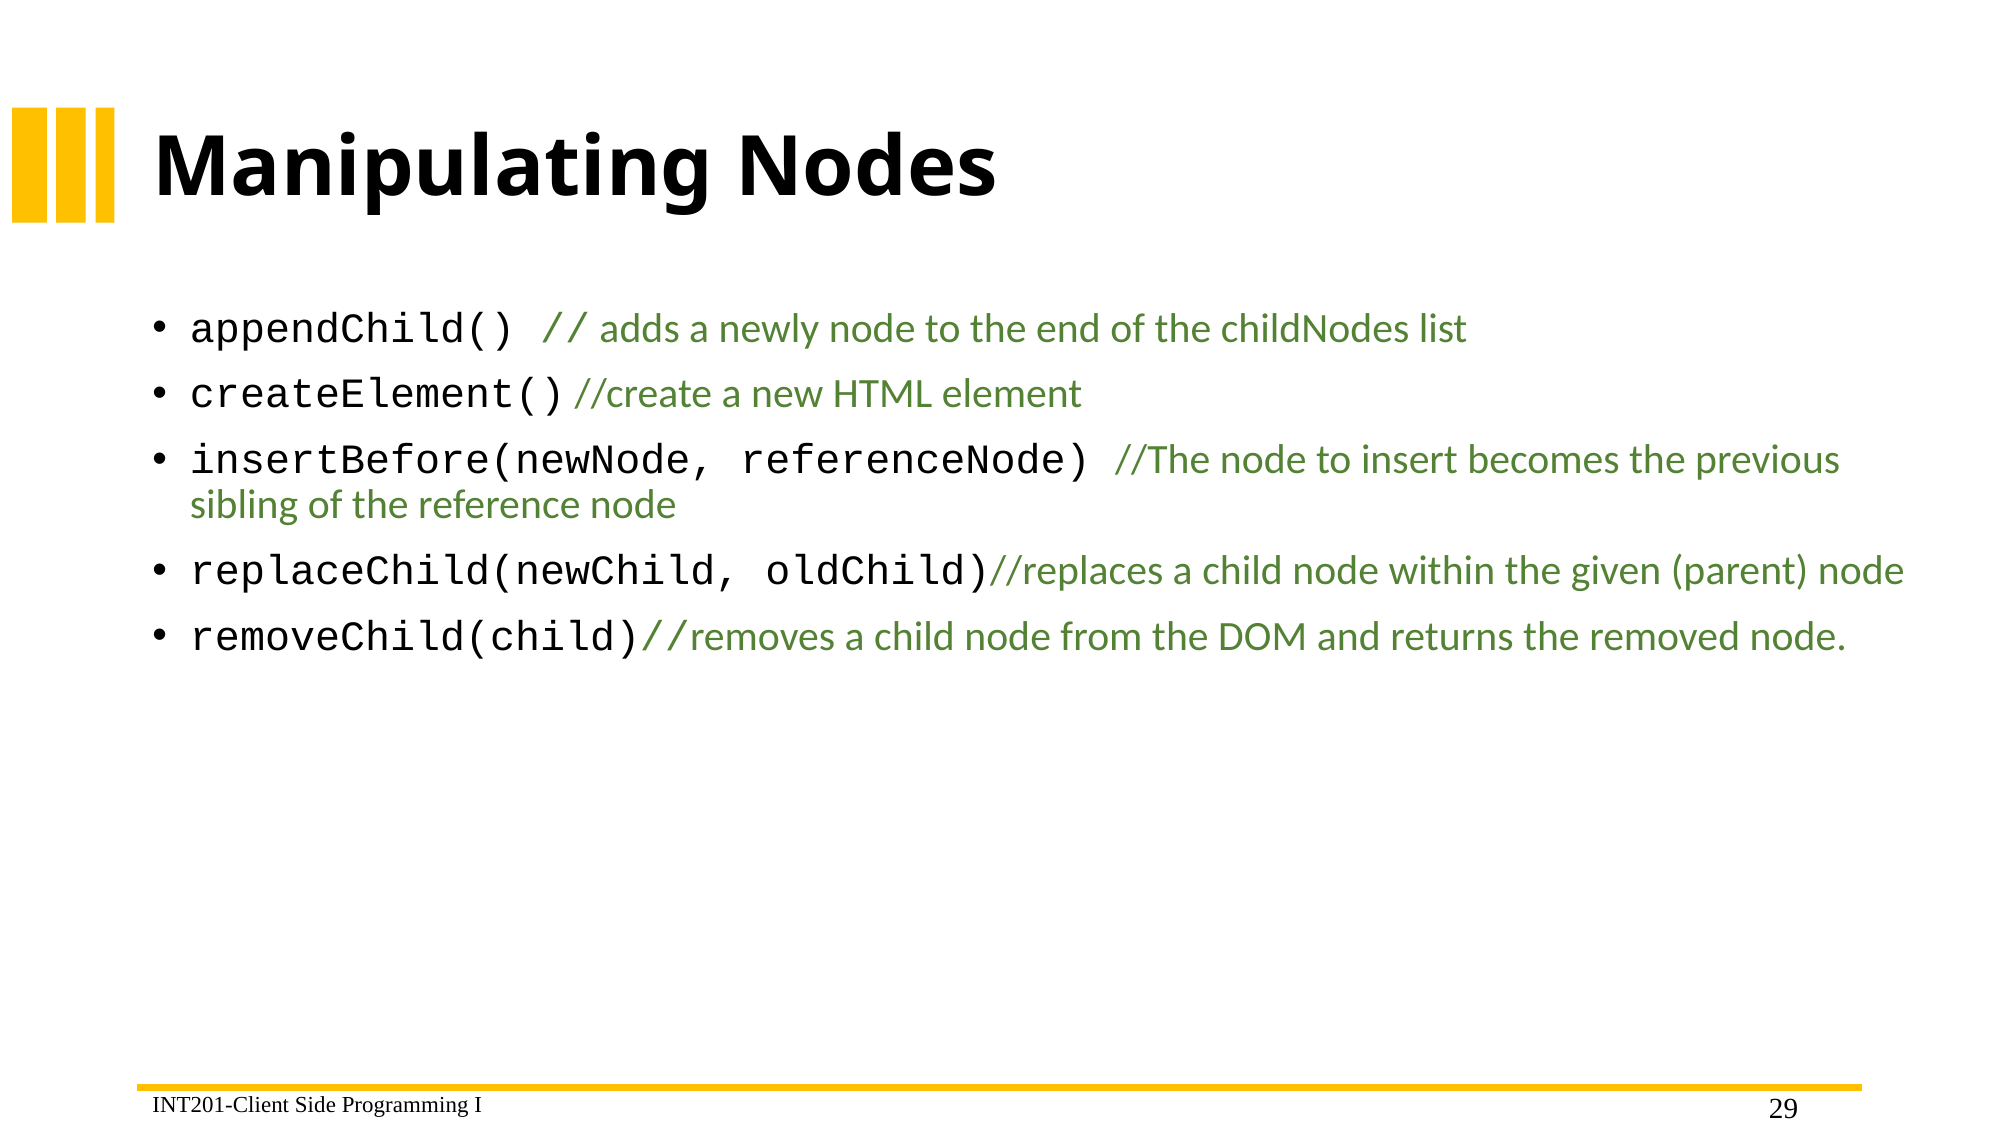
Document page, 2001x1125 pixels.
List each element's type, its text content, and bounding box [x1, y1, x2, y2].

title Manipulating Nodes [137, 59, 1863, 278]
list appendChild() // adds a newly node to the end of the childNodes list createElement() //create a new HTML element insertBefore(newNode, referenceNode) //The node to insert becomes the previous sibling of the reference node replaceChild(newChild, oldChild)//replaces a child node within the given (parent) node removeChild(child)//removes a child node from the DOM and returns the removed node. [137, 298, 1943, 1013]
